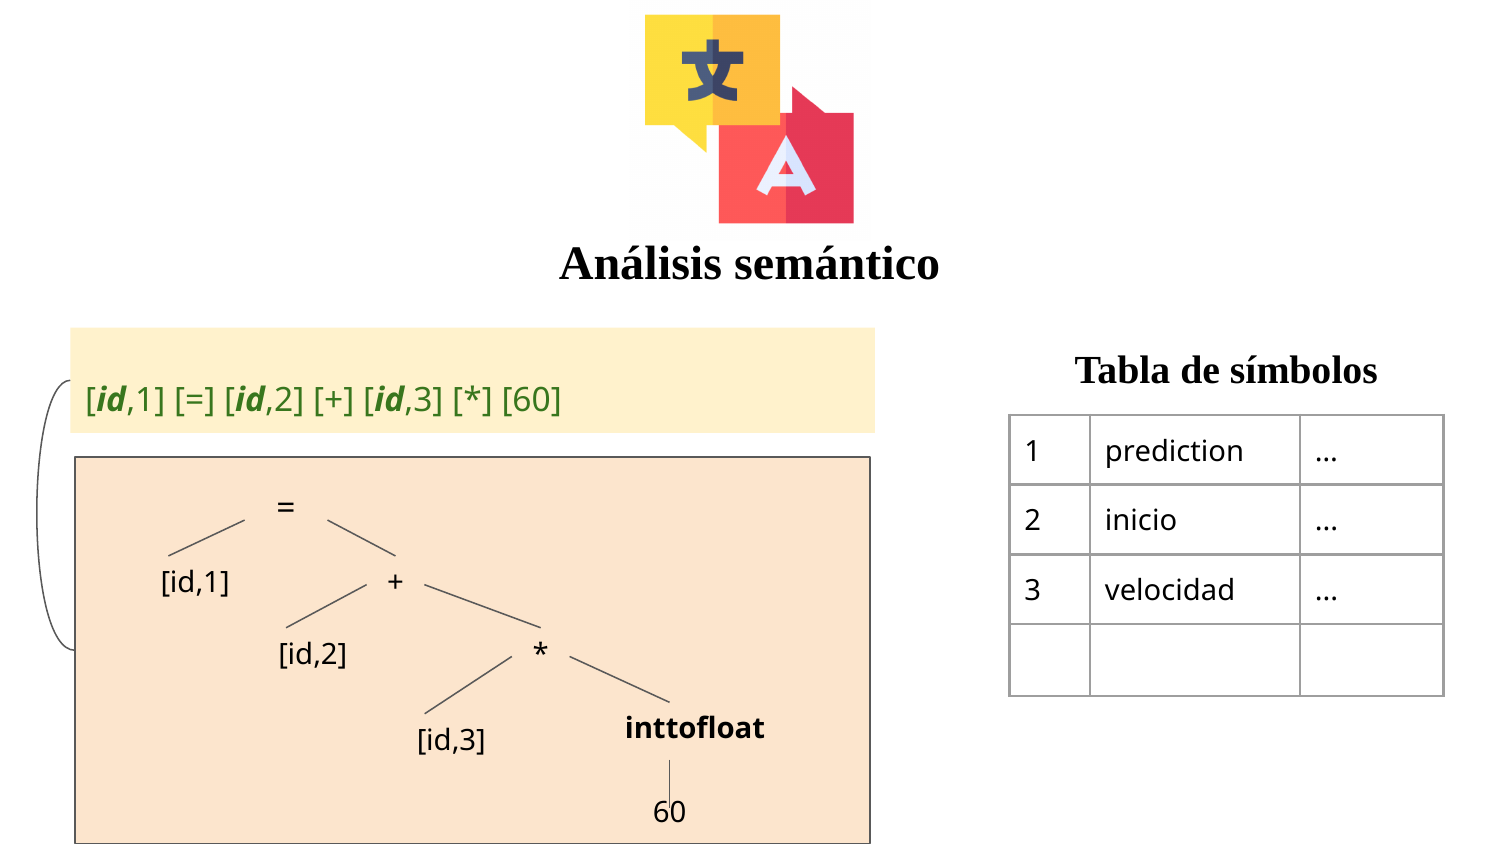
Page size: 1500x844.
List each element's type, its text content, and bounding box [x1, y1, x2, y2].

table_cell 2 [1011, 486, 1089, 553]
table_header prediction [1091, 416, 1299, 483]
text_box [327, 519, 396, 557]
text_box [424, 584, 541, 628]
text_box [74, 456, 871, 844]
table_cell velocidad [1091, 556, 1299, 623]
table_cell ... [1301, 486, 1442, 553]
title [id,1] [92, 555, 245, 614]
table_cell inicio [1091, 486, 1299, 553]
title Tabla de símbolos [1009, 334, 1444, 407]
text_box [424, 656, 513, 714]
picture [629, 0, 871, 241]
table_header … [1301, 416, 1442, 483]
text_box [168, 519, 245, 557]
table_cell [1011, 625, 1089, 695]
table_header 1 [1011, 416, 1089, 483]
title * [511, 627, 570, 686]
title Análisis semántico [523, 232, 977, 304]
title = [244, 498, 328, 542]
title [id,1] [=] [id,2] [+] [id,3] [*] [60] [70, 327, 875, 433]
table_cell 3 [1011, 556, 1089, 623]
title [id,3] [348, 713, 501, 772]
title [id,2] [209, 627, 363, 686]
table_cell [1301, 625, 1442, 695]
title + [366, 555, 425, 614]
table_cell ... [1301, 556, 1442, 623]
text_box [285, 584, 367, 628]
table_cell [1091, 625, 1299, 695]
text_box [69, 380, 76, 651]
title inttofloat [558, 702, 781, 760]
title 60 [611, 807, 728, 844]
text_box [569, 656, 670, 703]
